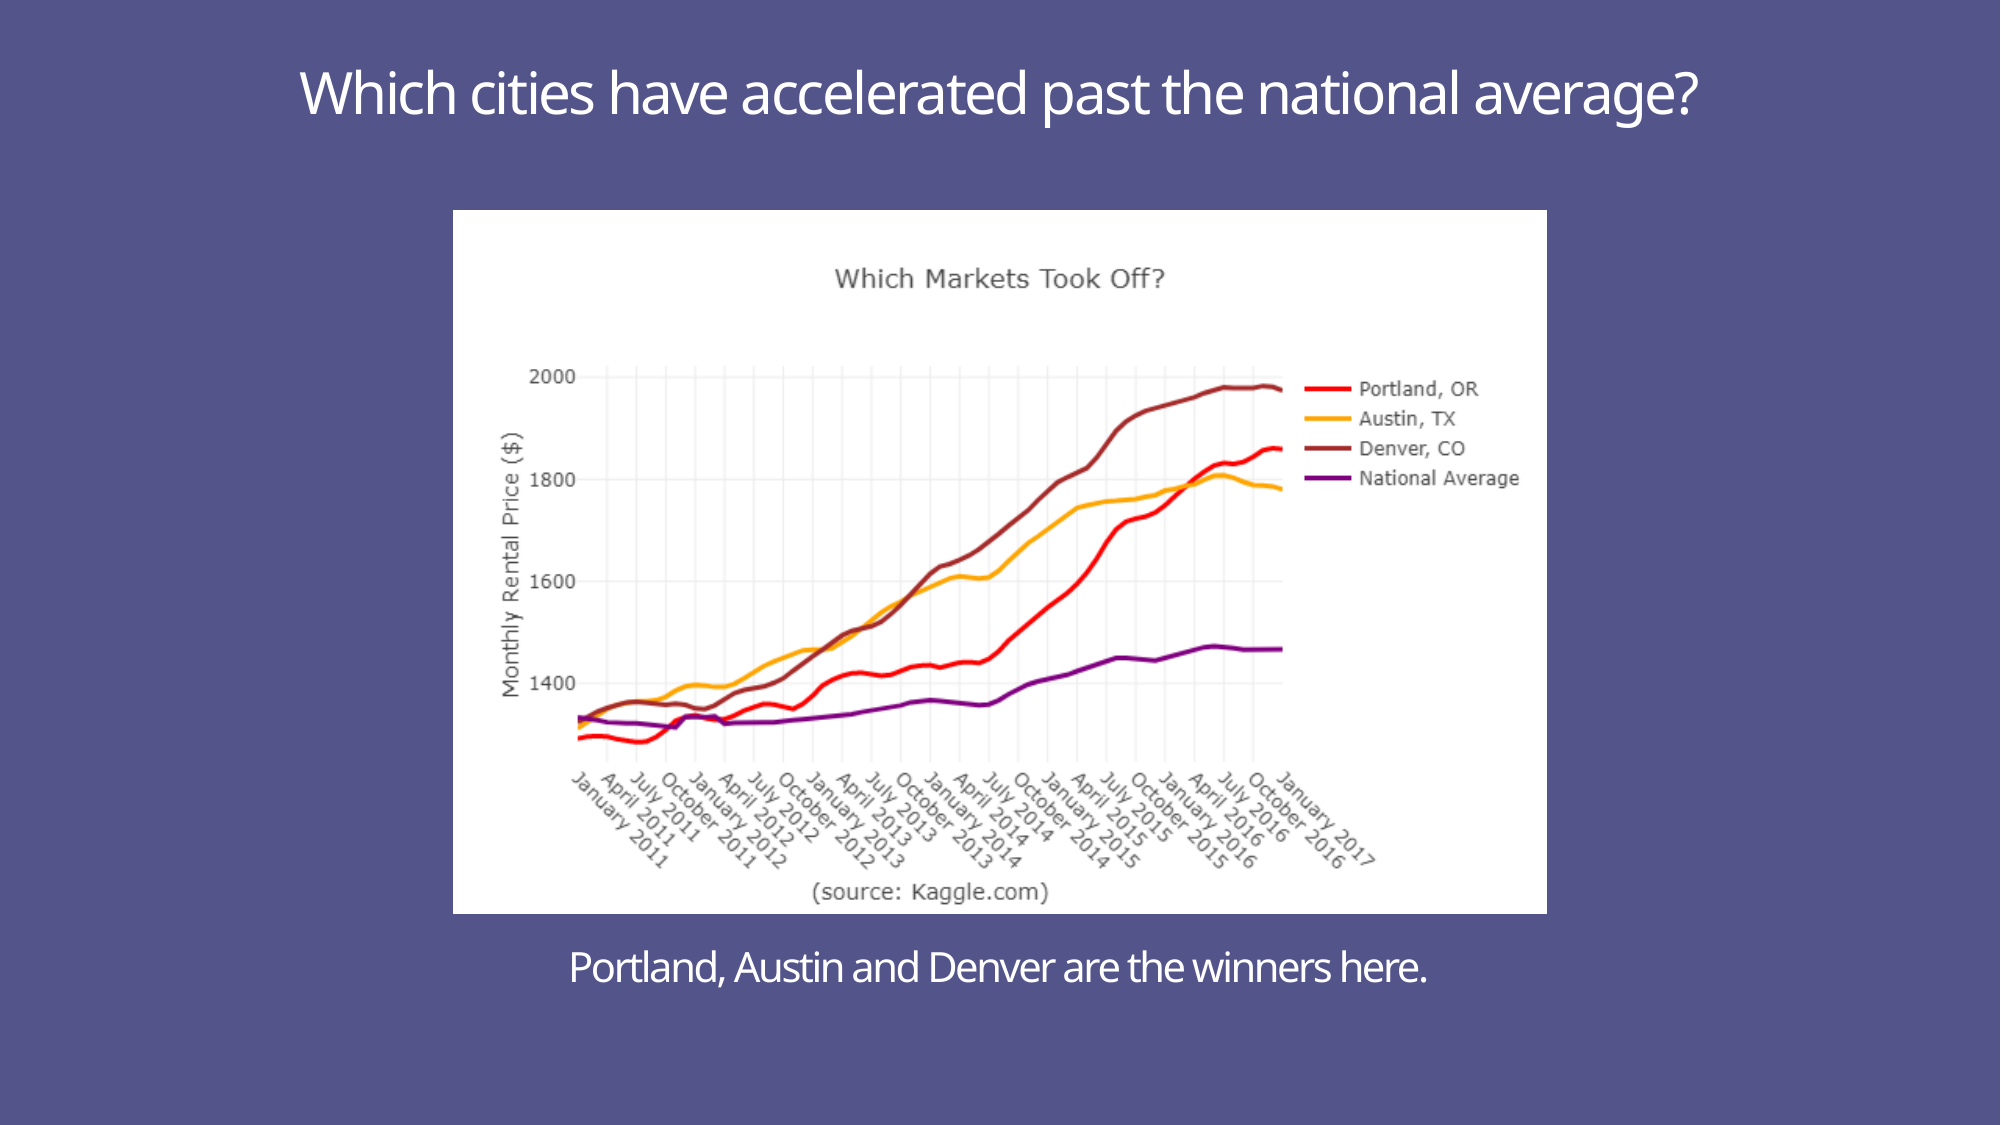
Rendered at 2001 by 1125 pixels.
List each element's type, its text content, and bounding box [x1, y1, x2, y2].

picture [452, 210, 1548, 915]
title Which cities have accelerated past the national average? [121, 105, 1879, 204]
text_box Portland, Austin and Denver are the winners here. [119, 970, 1878, 1069]
